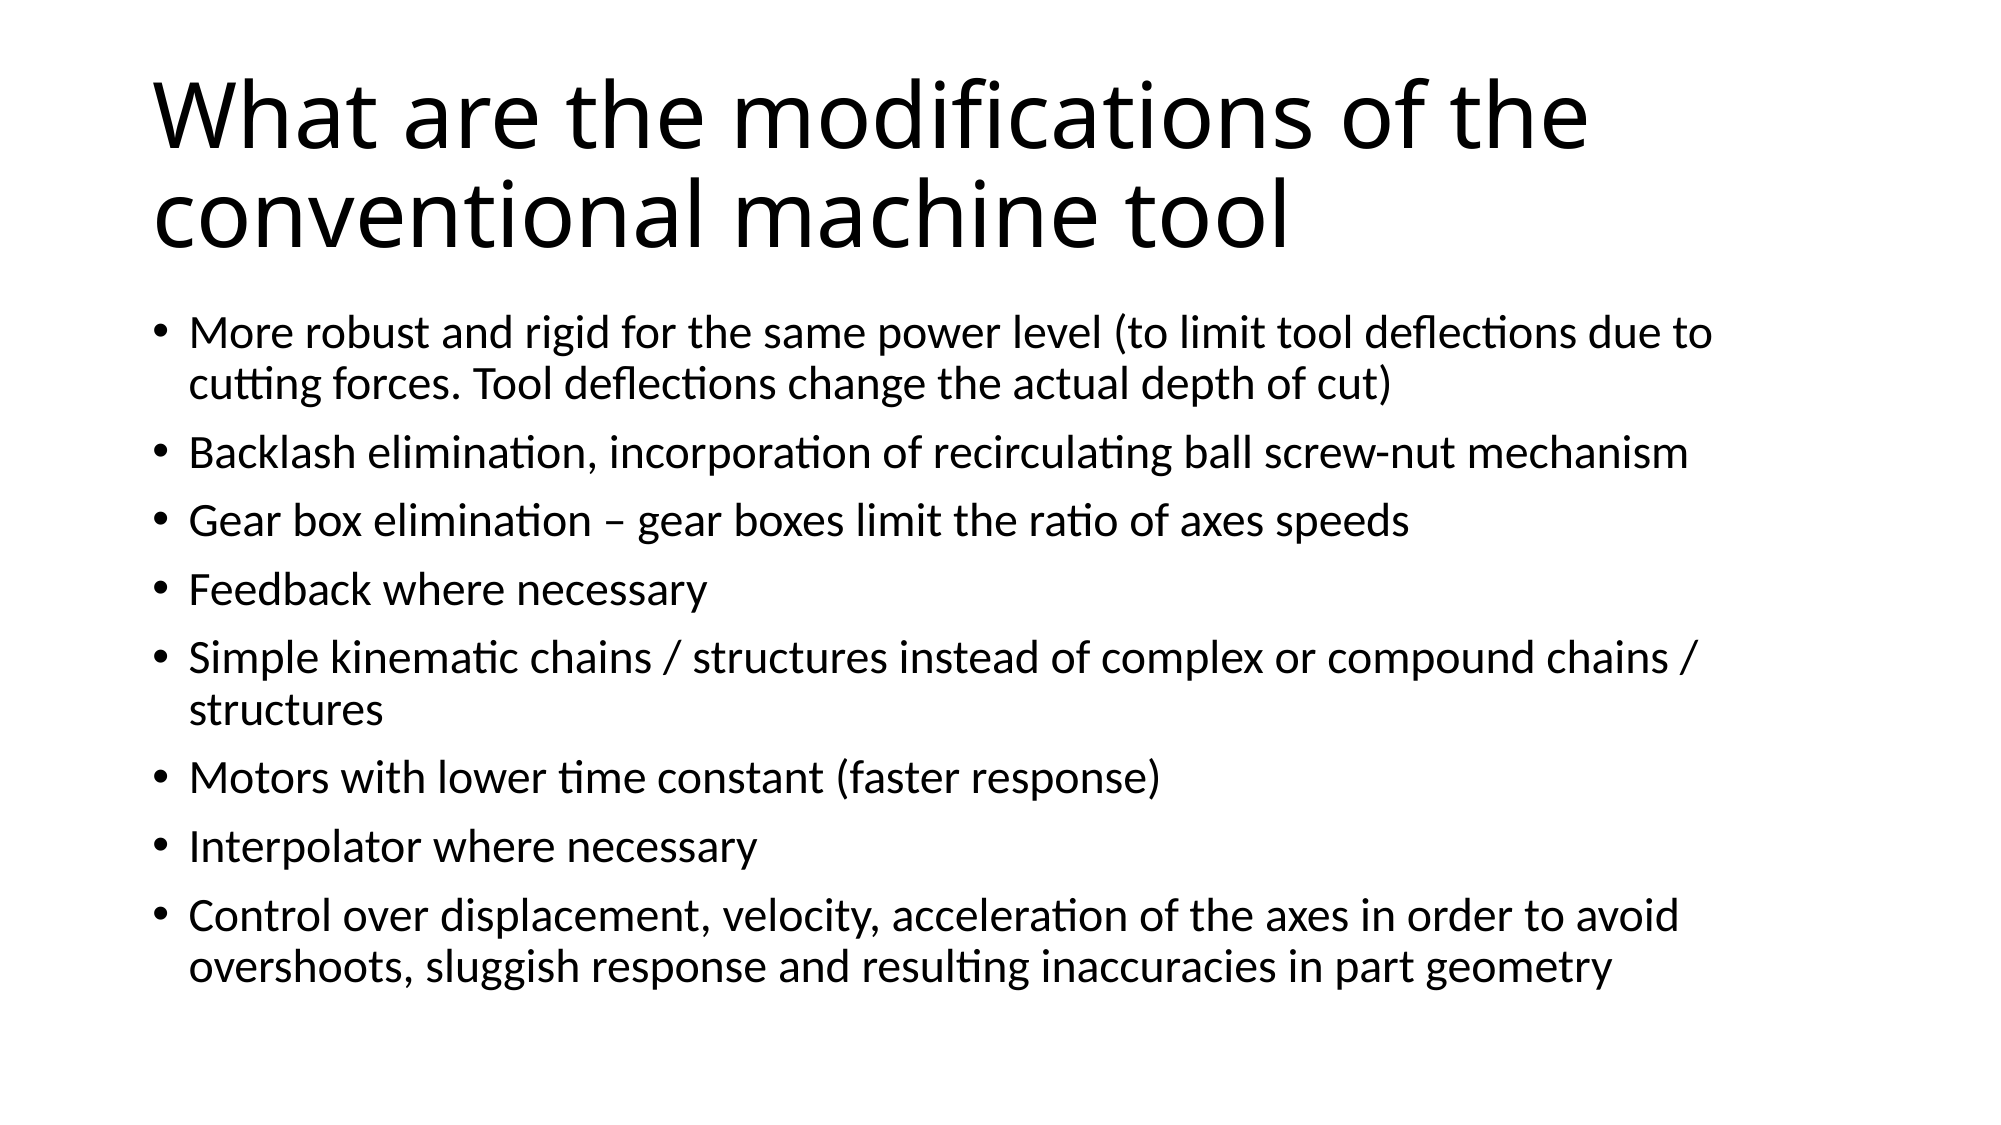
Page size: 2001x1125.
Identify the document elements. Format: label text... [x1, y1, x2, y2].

title What are the modifications of the conventional machine tool [137, 59, 1863, 278]
list More robust and rigid for the same power level (to limit tool deflections due to cutting forces. Tool deflections change the actual depth of cut) Backlash elimination, incorporation of recirculating ball screw-nut mechanism Gear box elimination – gear boxes limit the ratio of axes speeds Feedback where necessary Simple kinematic chains / structures instead of complex or compound chains / structures Motors with lower time constant (faster response) Interpolator where necessary Control over displacement, velocity, acceleration of the axes in order to avoid overshoots, sluggish response and resulting inaccuracies in part geometry [137, 299, 1863, 1014]
